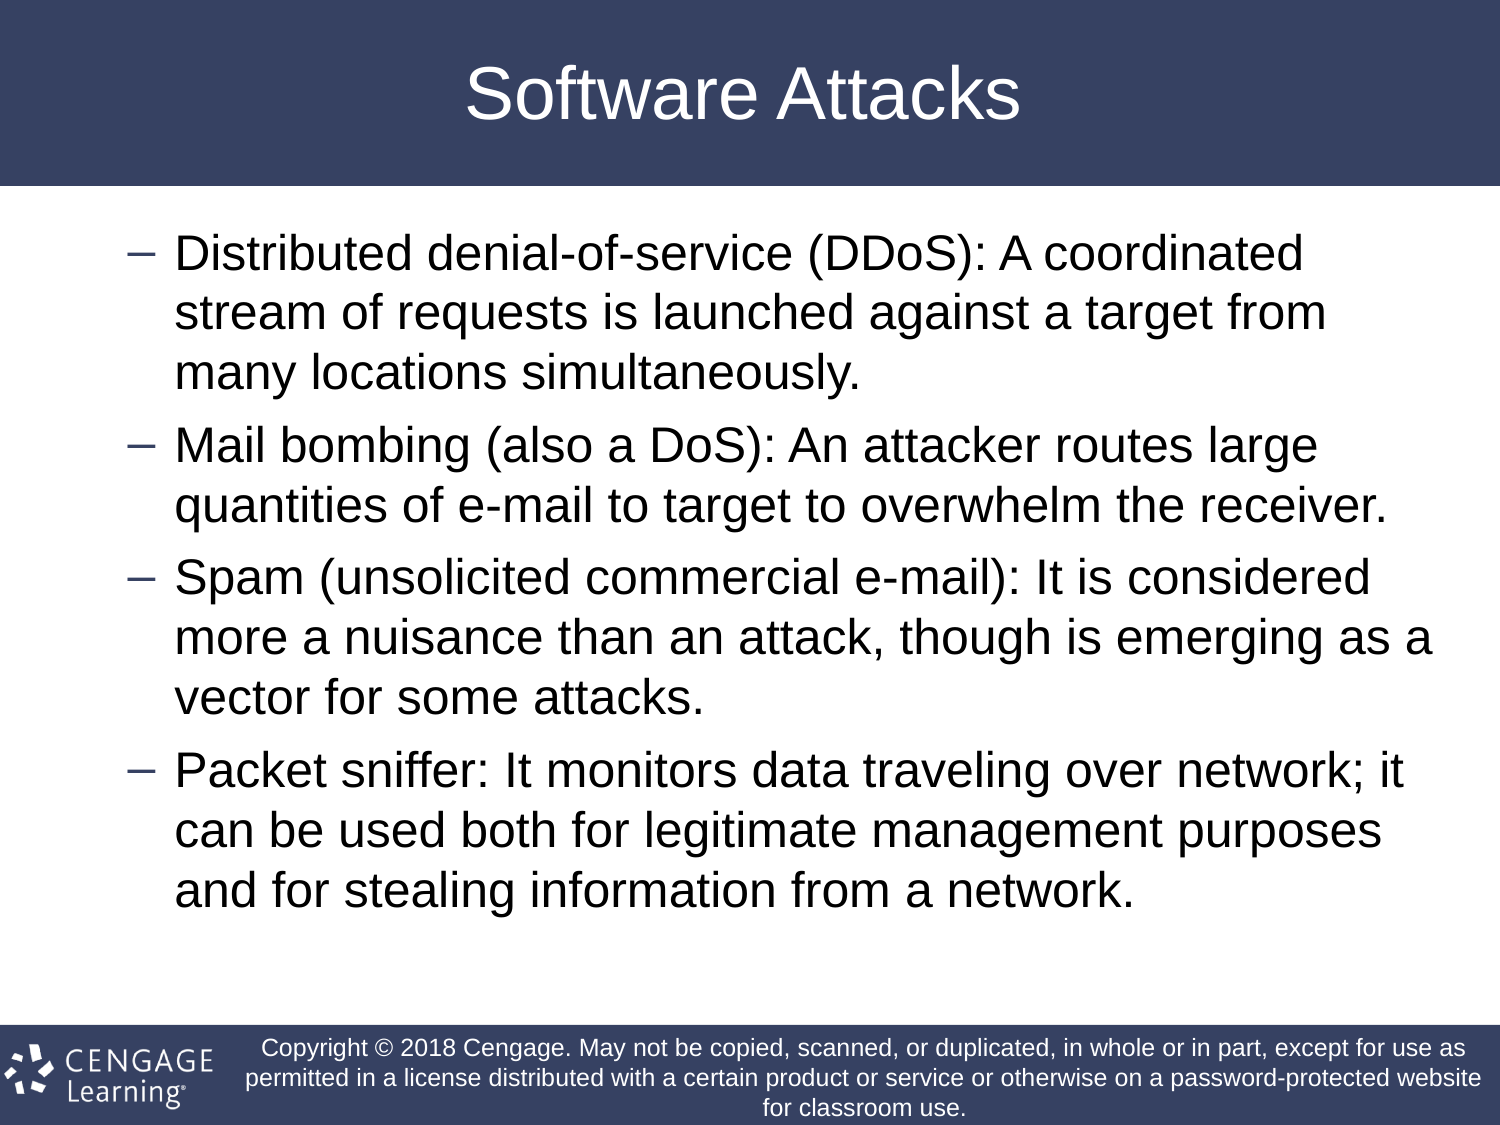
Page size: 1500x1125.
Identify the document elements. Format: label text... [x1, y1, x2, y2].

title Software Attacks [7, 4, 1500, 176]
list Distributed denial-of-service (DDoS): A coordinated stream of requests is launched against a target from many locations simultaneously. Mail bombing (also a DoS): An attacker routes large quantities of e-mail to target to overwhelm the receiver. Spam (unsolicited commercial e-mail): It is considered more a nuisance than an attack, though is emerging as a vector for some attacks. Packet sniffer: It monitors data traveling over network; it can be used both for legitimate management purposes and for stealing information from a network. [37, 212, 1475, 1005]
picture [0, 1040, 216, 1113]
